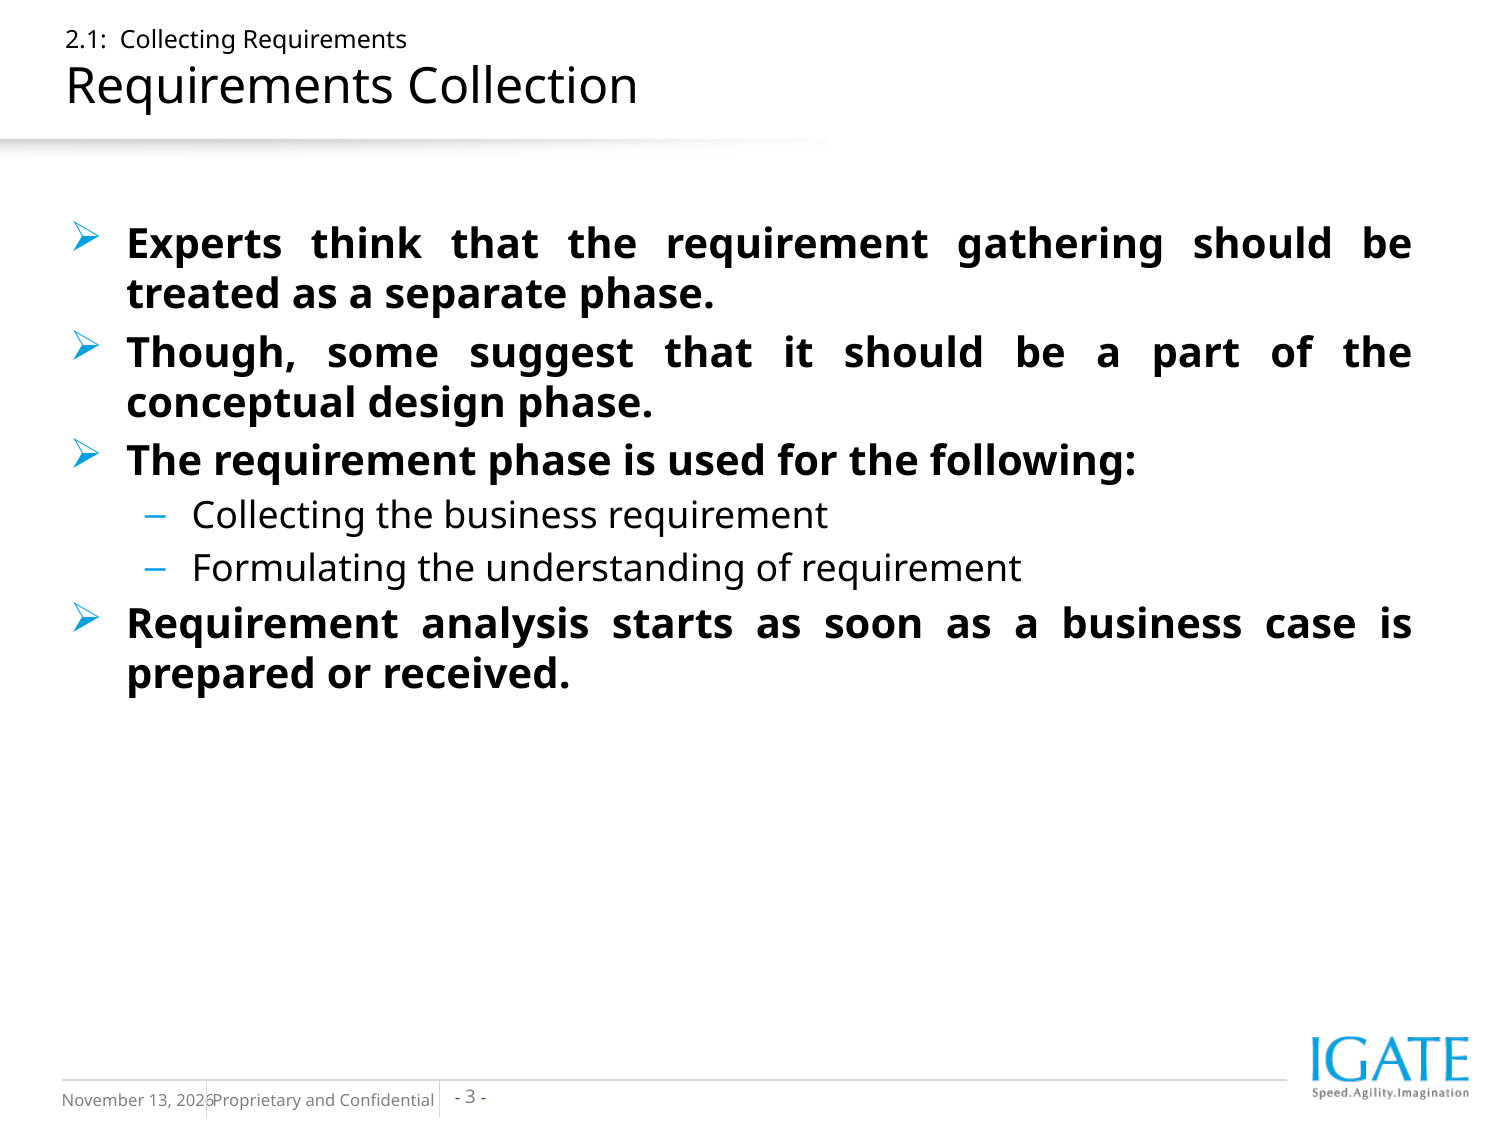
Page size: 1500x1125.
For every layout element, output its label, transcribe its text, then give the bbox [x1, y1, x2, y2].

footer [512, 1042, 988, 1103]
list Experts think that the requirement gathering should be treated as a separate phase. Though, some suggest that it should be a part of the conceptual design phase. The requirement phase is used for the following: Collecting the business requirement Formulating the understanding of requirement Requirement analysis starts as soon as a business case is prepared or received. [54, 209, 1429, 927]
picture [0, 112, 919, 174]
picture [1304, 1028, 1475, 1105]
title 2.1: Collecting Requirements Requirements Collection [50, 3, 1400, 134]
